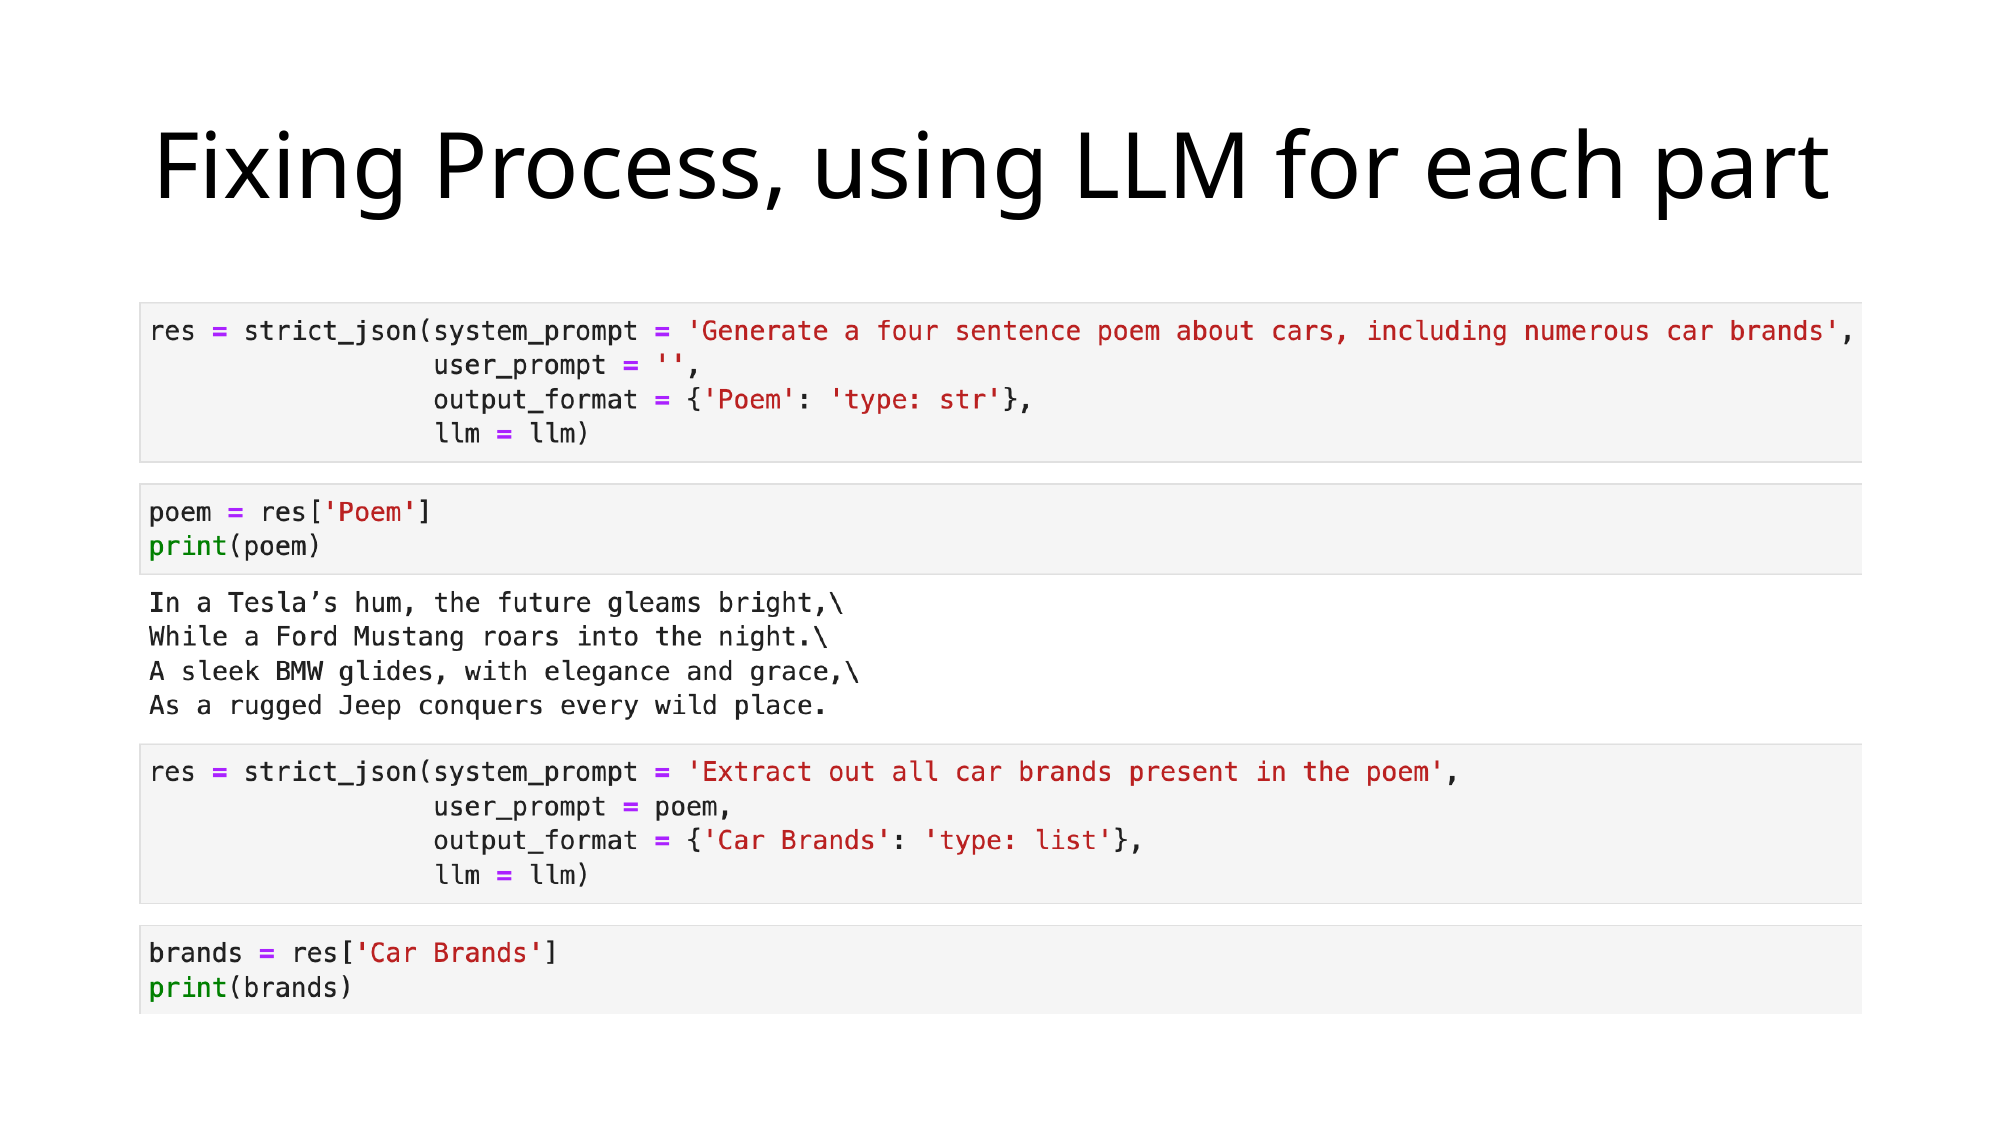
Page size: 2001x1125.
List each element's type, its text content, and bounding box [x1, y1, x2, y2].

title Fixing Process, using LLM for each part [137, 59, 1863, 278]
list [138, 299, 1862, 1014]
